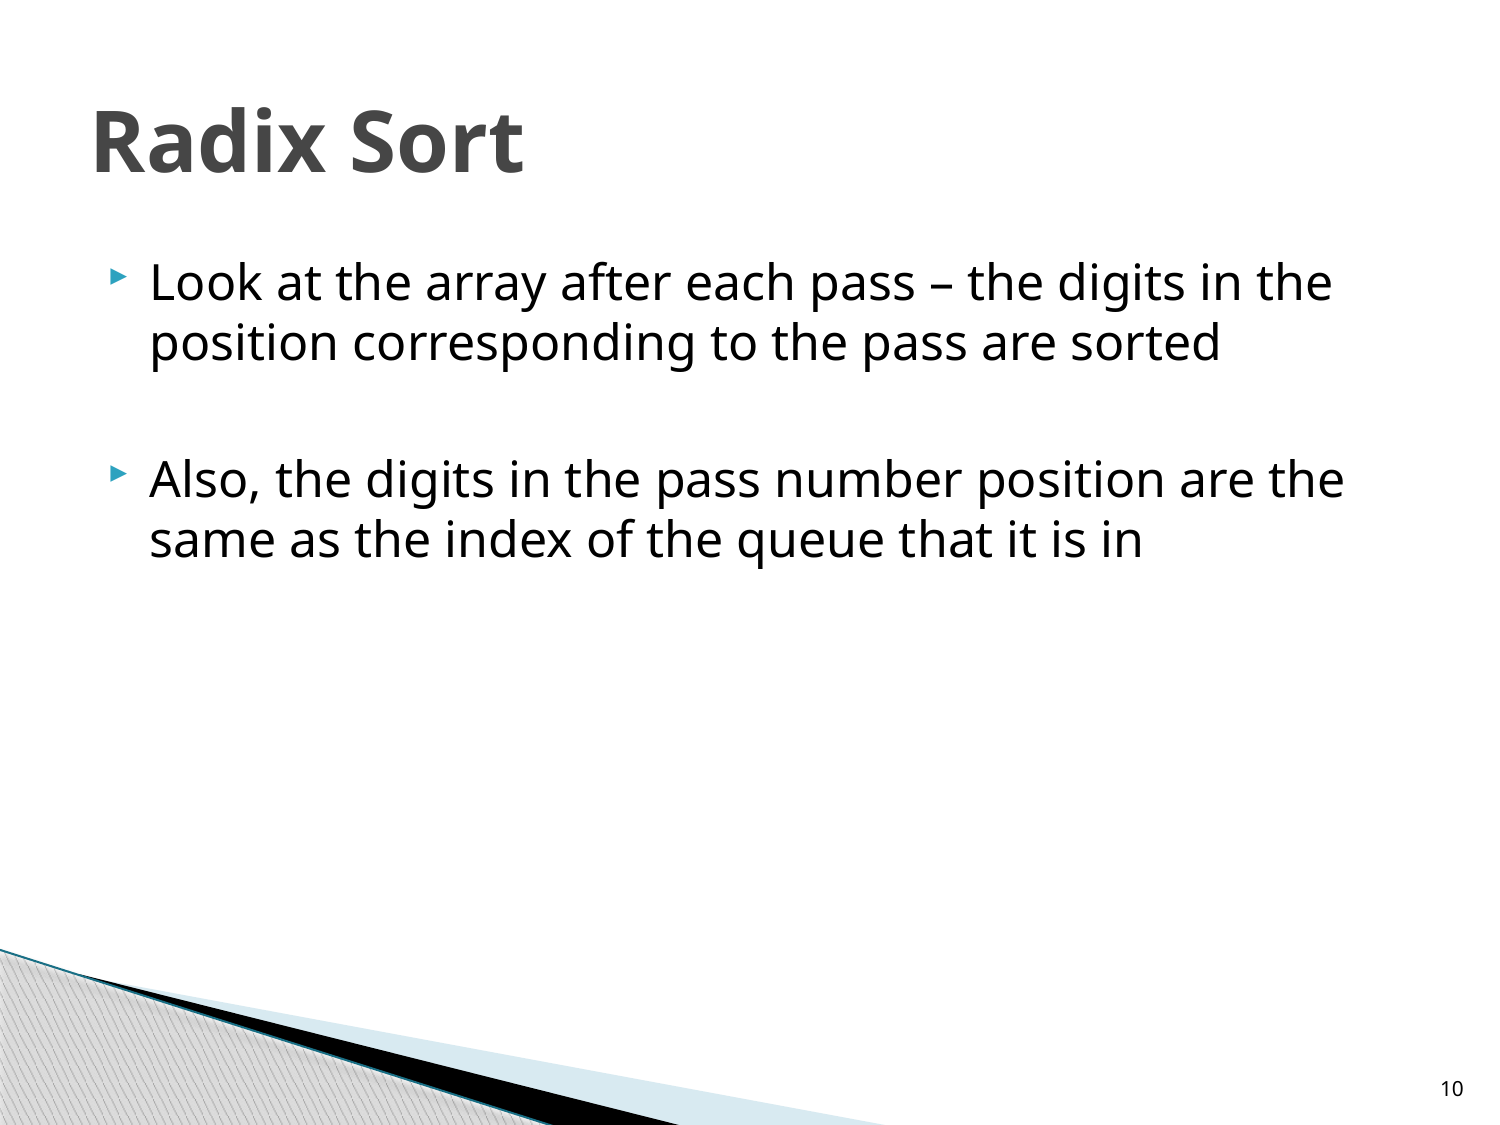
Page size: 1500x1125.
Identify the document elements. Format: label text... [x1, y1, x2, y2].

title Radix Sort [75, 45, 1425, 233]
slide_number 10 [1418, 1051, 1479, 1112]
list Look at the array after each pass – the digits in the position corresponding to the pass are sorted Also, the digits in the pass number position are the same as the index of the queue that it is in [75, 243, 1425, 986]
